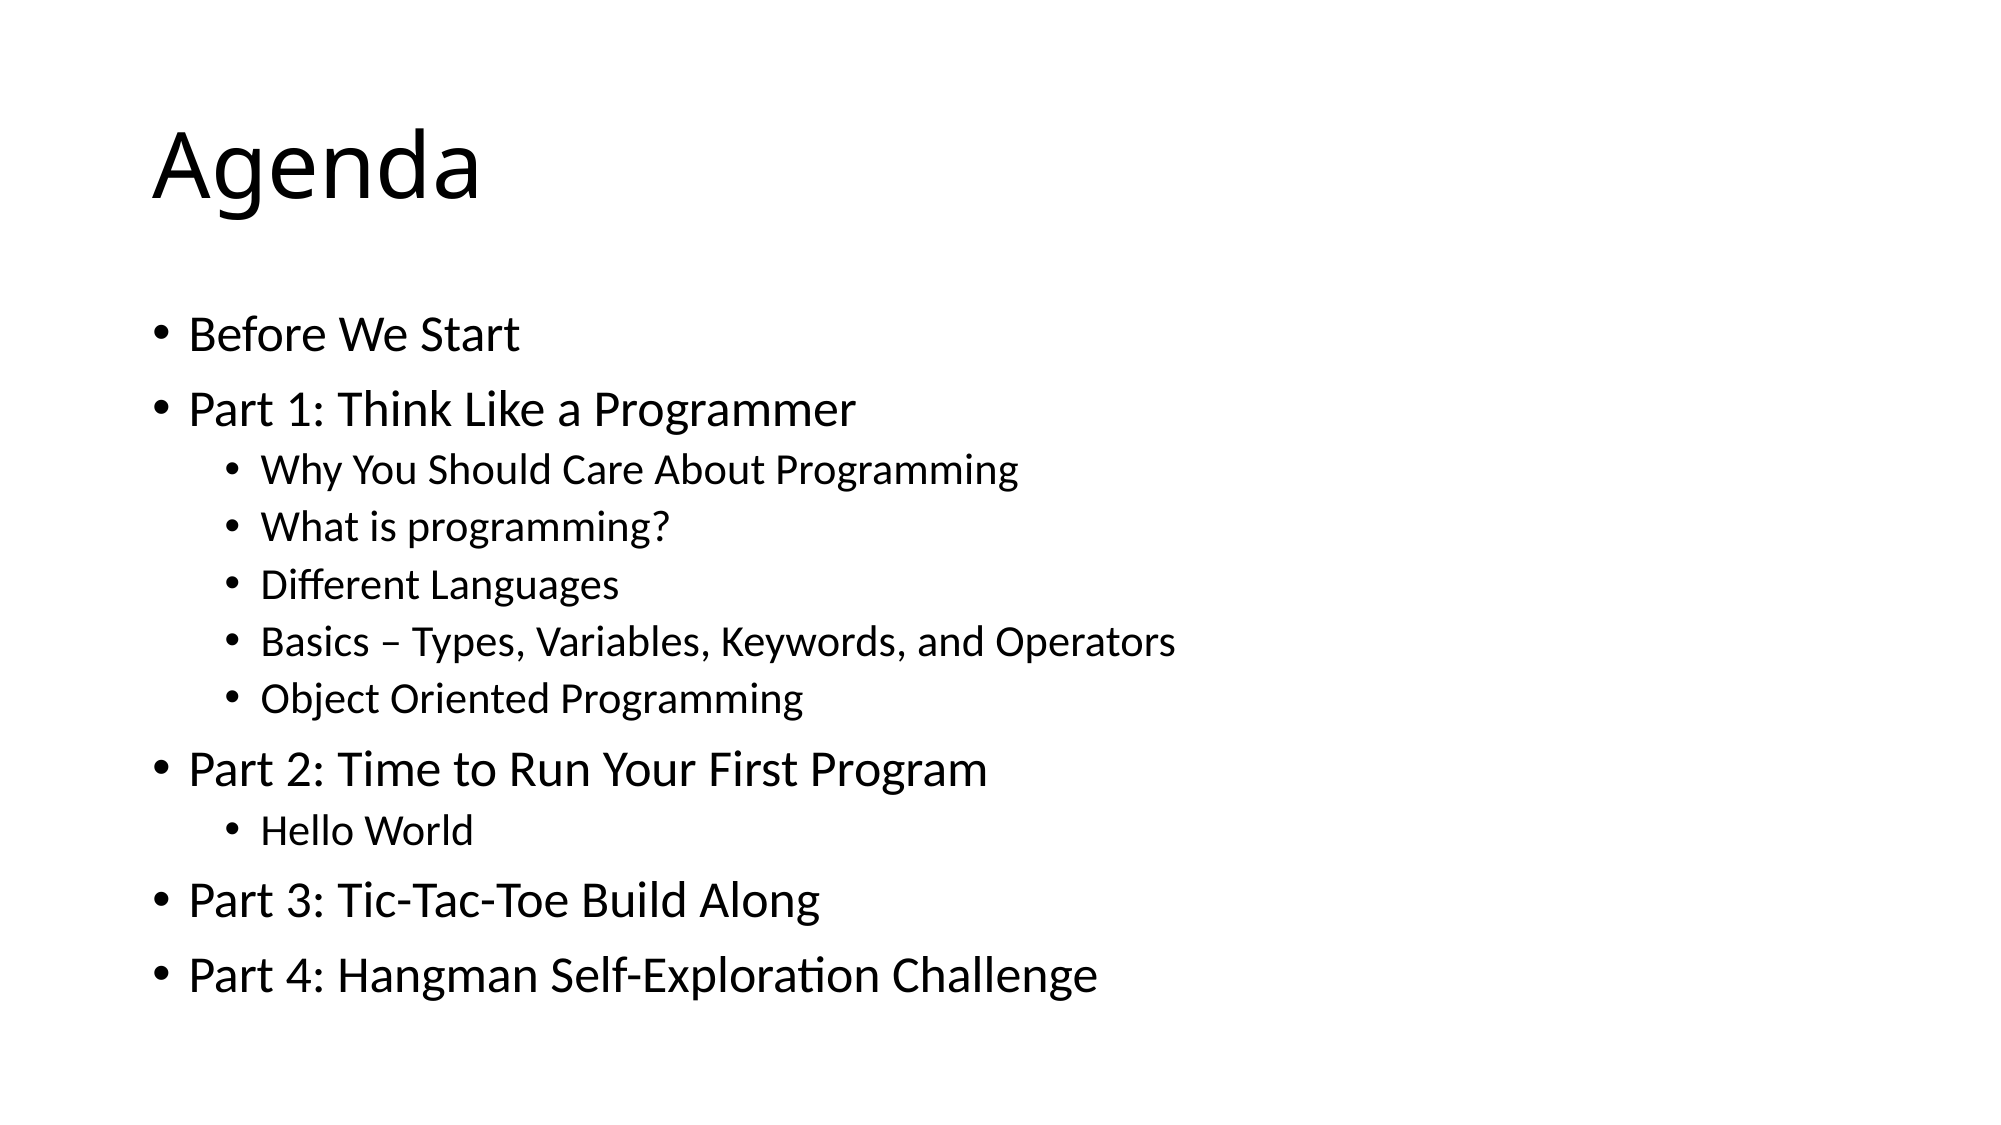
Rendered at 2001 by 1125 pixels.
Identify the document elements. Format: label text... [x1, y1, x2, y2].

list Before We Start Part 1: Think Like a Programmer Why You Should Care About Programming What is programming? Different Languages Basics – Types, Variables, Keywords, and Operators Object Oriented Programming Part 2: Time to Run Your First Program Hello World Part 3: Tic-Tac-Toe Build Along Part 4: Hangman Self-Exploration Challenge [137, 299, 1863, 1014]
title Agenda [137, 59, 1863, 278]
